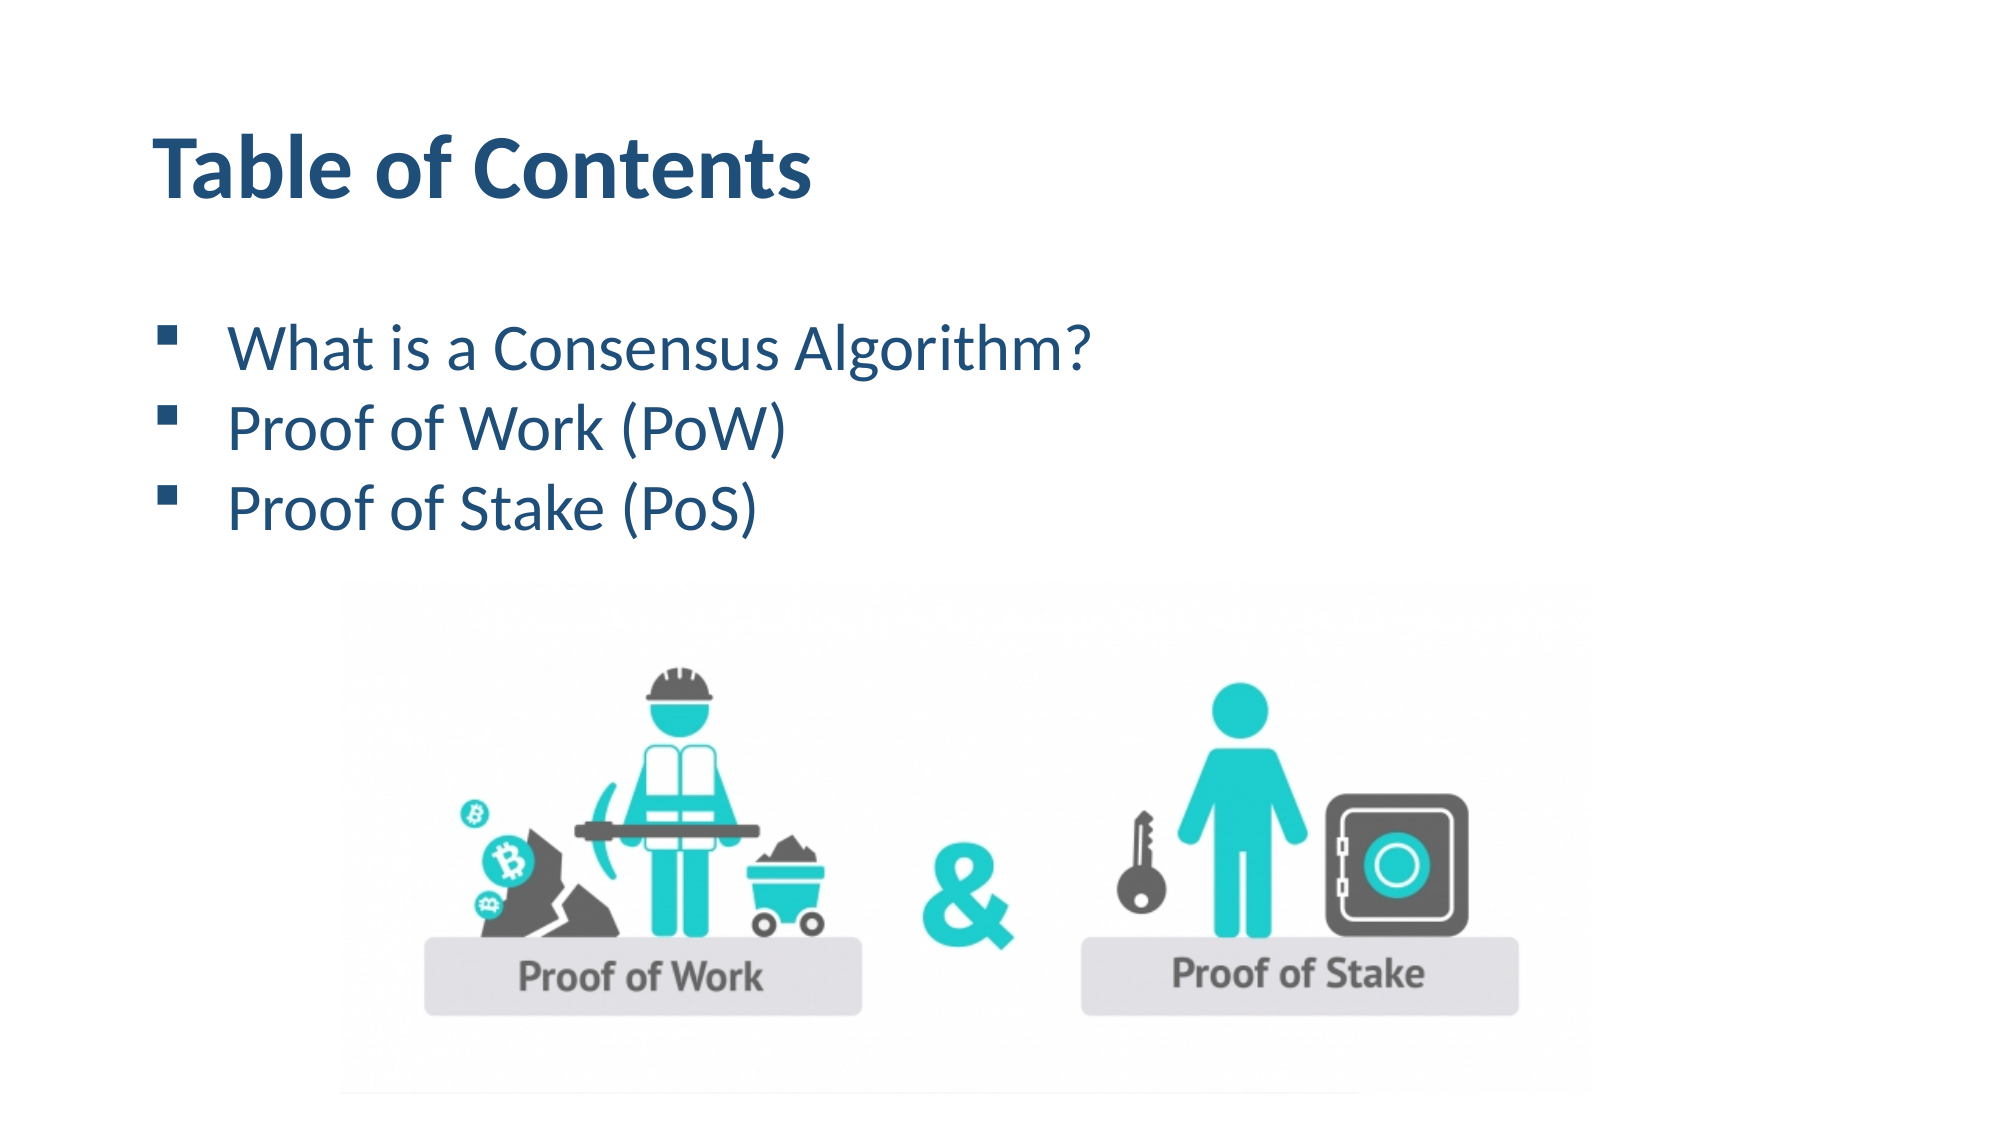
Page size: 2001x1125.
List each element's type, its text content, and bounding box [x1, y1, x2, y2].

title Table of Contents [137, 59, 1863, 278]
text_box What is a Consensus Algorithm? Proof of Work (PoW) Proof of Stake (PoS) [137, 296, 1433, 551]
picture [340, 581, 1591, 1094]
